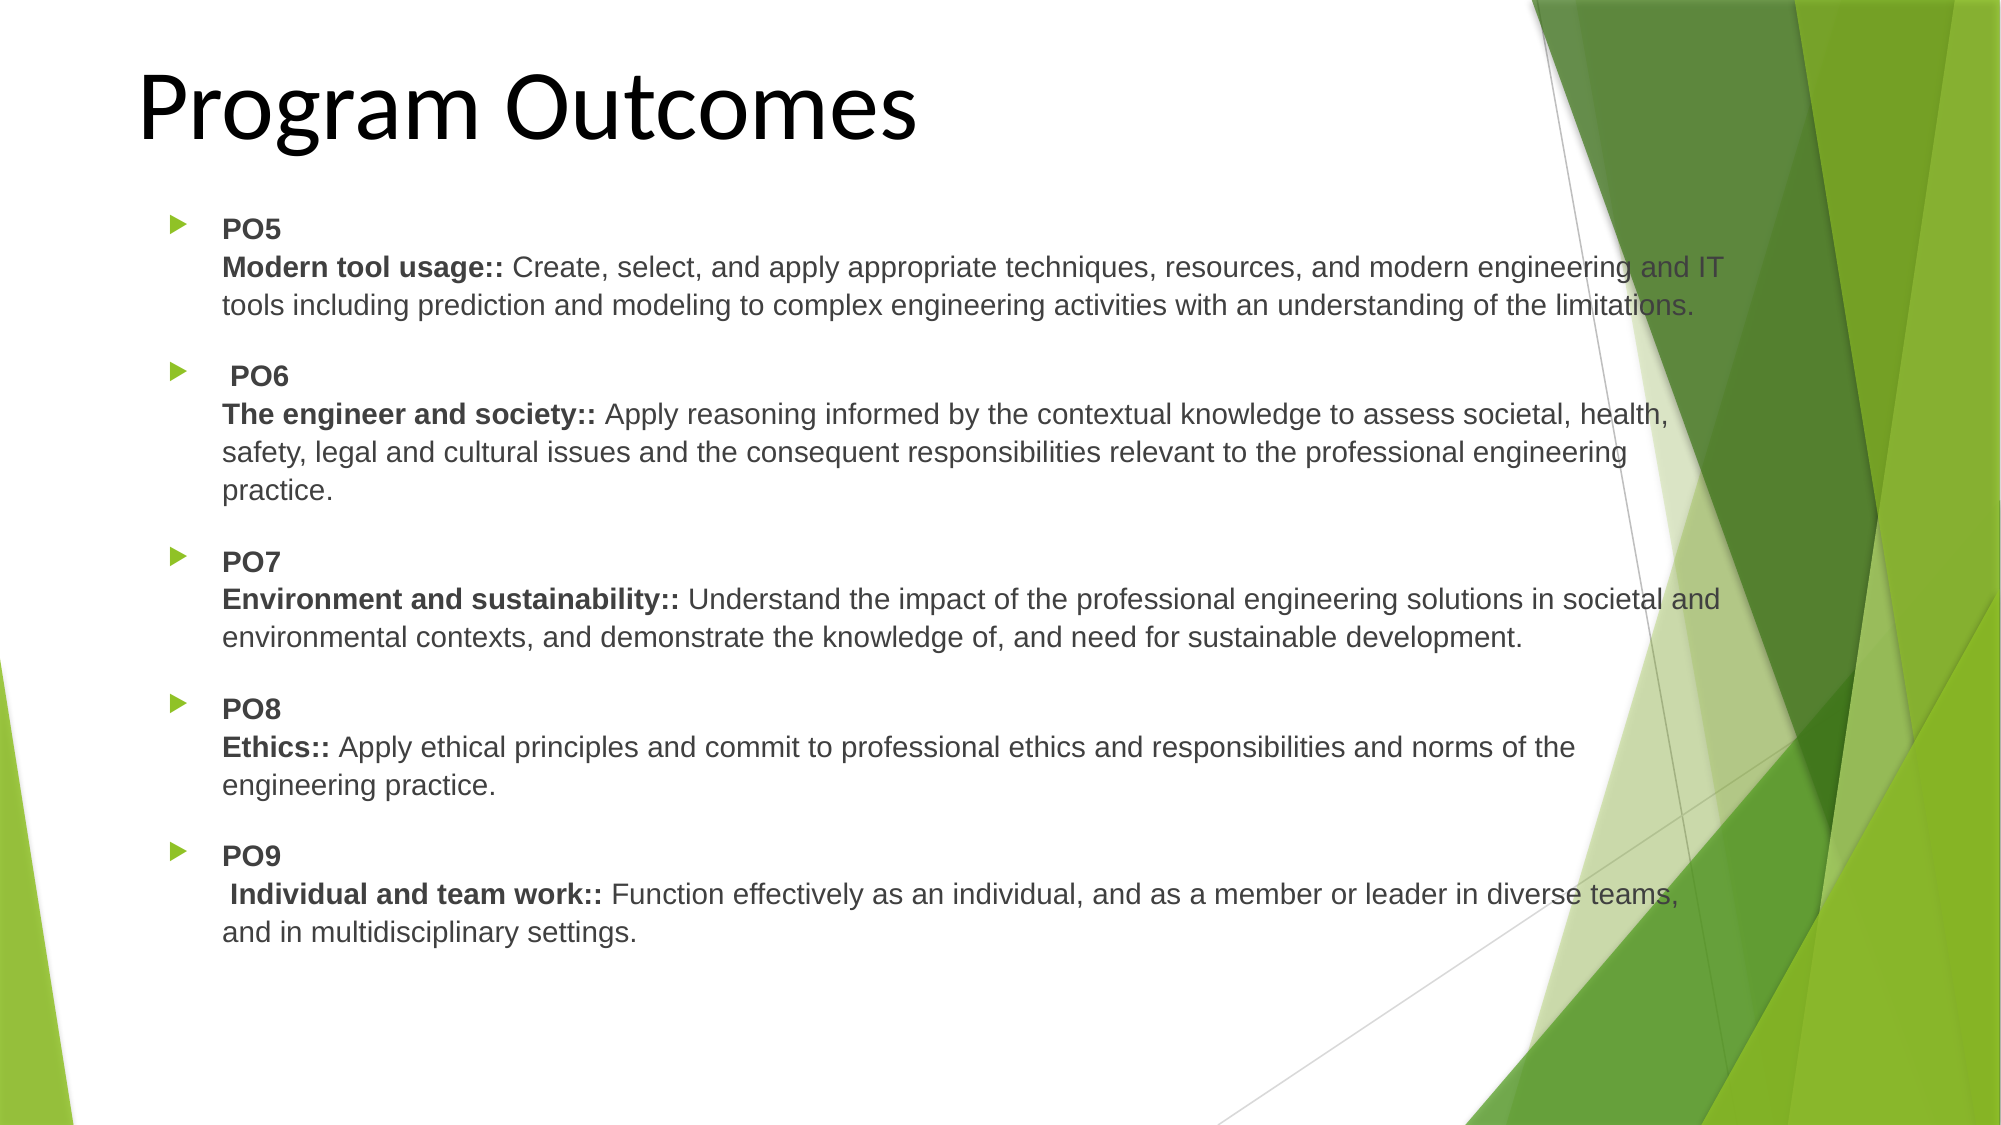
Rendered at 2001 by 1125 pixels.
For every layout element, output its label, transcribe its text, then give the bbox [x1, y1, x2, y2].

list PO5 Modern tool usage:: Create, select, and apply appropriate techniques, resources, and modern engineering and IT tools including prediction and modeling to complex engineering activities with an understanding of the limitations. PO6 The engineer and society:: Apply reasoning informed by the contextual knowledge to assess societal, health, safety, legal and cultural issues and the consequent responsibilities relevant to the professional engineering practice. PO7 Environment and sustainability:: Understand the impact of the professional engineering solutions in societal and environmental contexts, and demonstrate the knowledge of, and need for sustainable development. PO8 Ethics:: Apply ethical principles and commit to professional ethics and responsibilities and norms of the engineering practice. PO9 Individual and team work:: Function effectively as an individual, and as a member or leader in diverse teams, and in multidisciplinary settings. [152, 200, 1752, 989]
text_box Program Outcomes [122, 5, 1688, 194]
